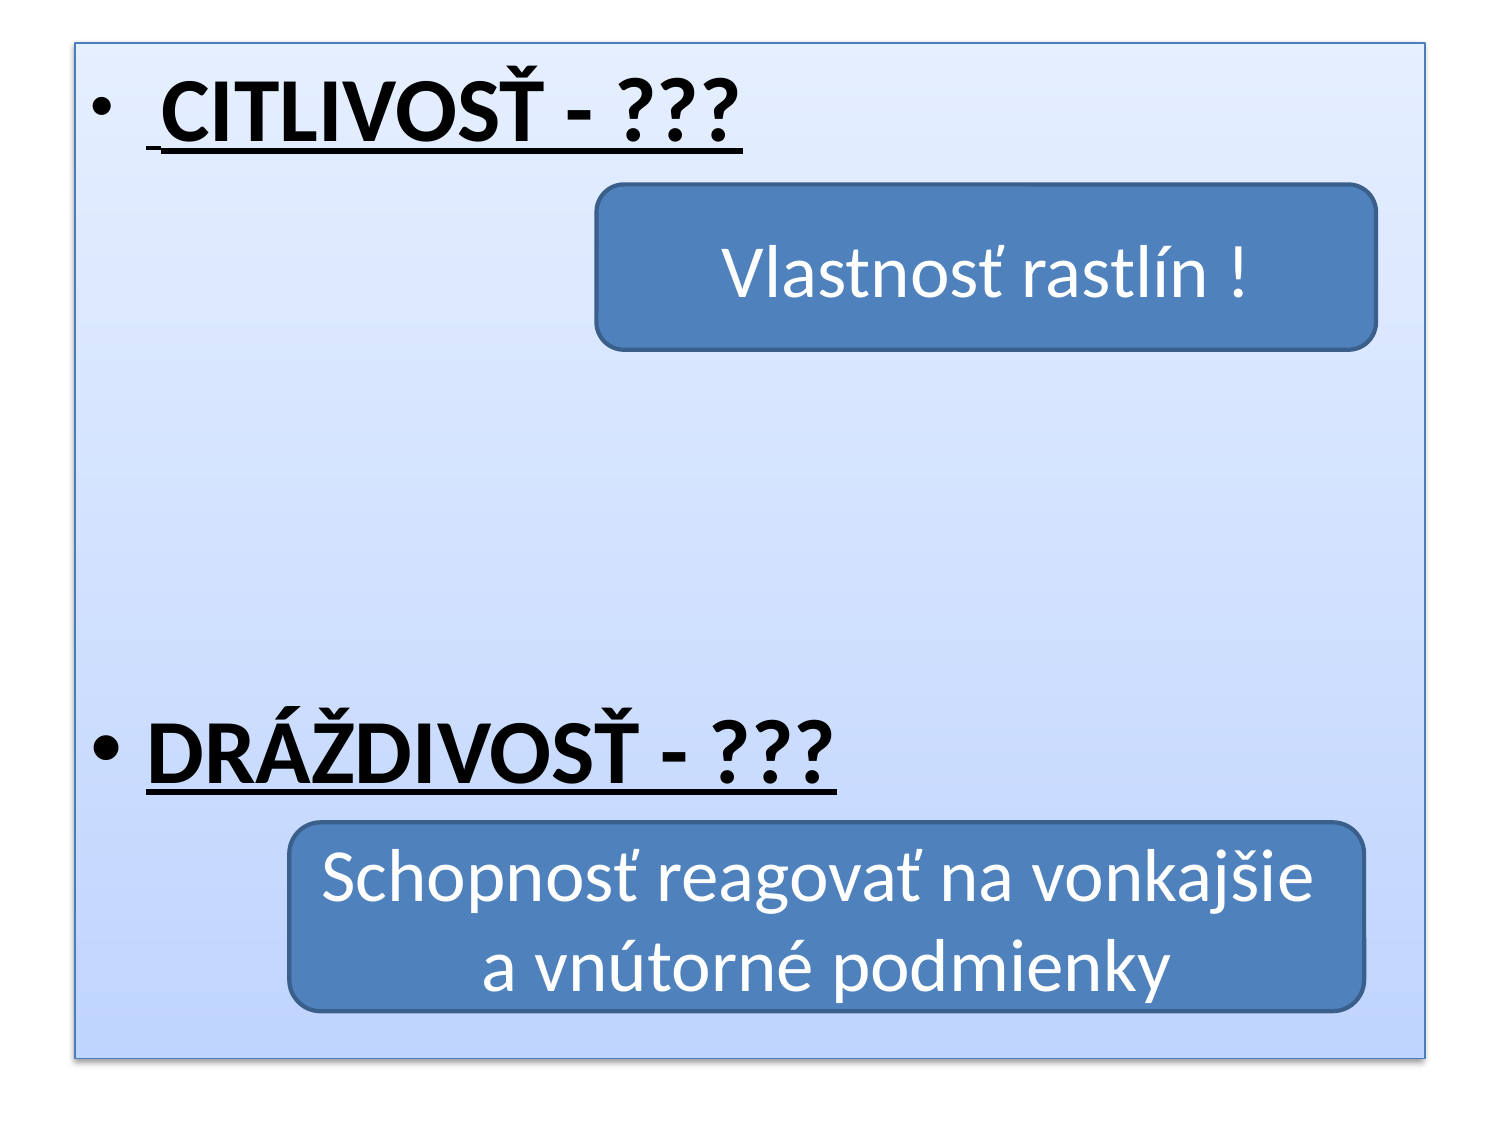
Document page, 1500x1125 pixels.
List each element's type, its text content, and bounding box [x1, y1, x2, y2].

text_box Vlastnosť rastlín ! [594, 182, 1379, 352]
list CITLIVOSŤ - ??? DRÁŽDIVOSŤ - ??? [74, 42, 1426, 1059]
text_box Schopnosť reagovať na vonkajšie a vnútorné podmienky [287, 820, 1367, 1014]
